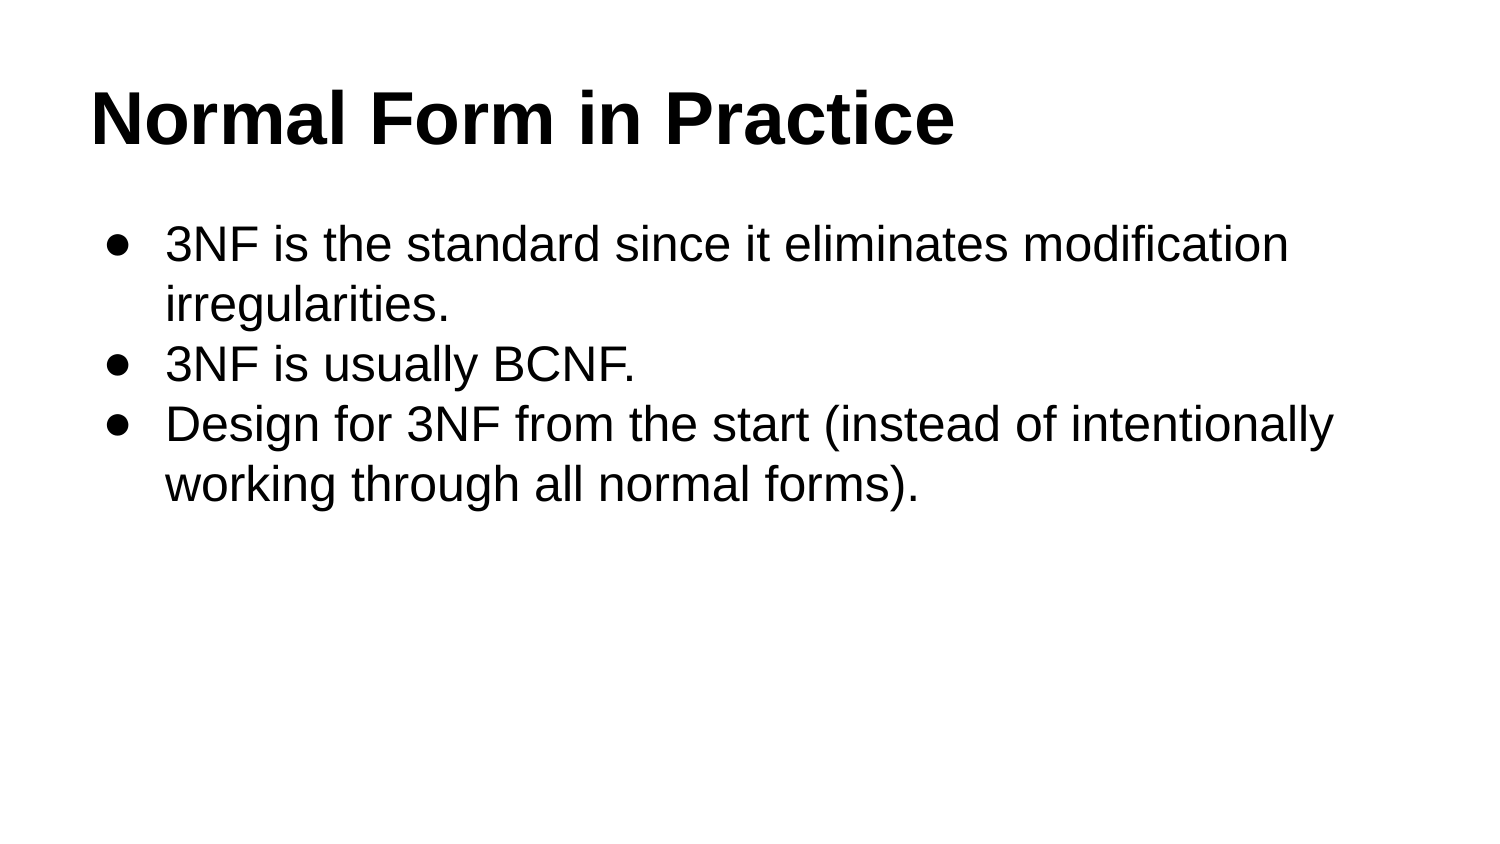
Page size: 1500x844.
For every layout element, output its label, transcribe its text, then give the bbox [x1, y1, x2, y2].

title Normal Form in Practice [75, 33, 1425, 175]
list 3NF is the standard since it eliminates modification irregularities. 3NF is usually BCNF. Design for 3NF from the start (instead of intentionally working through all normal forms). [75, 196, 1425, 808]
